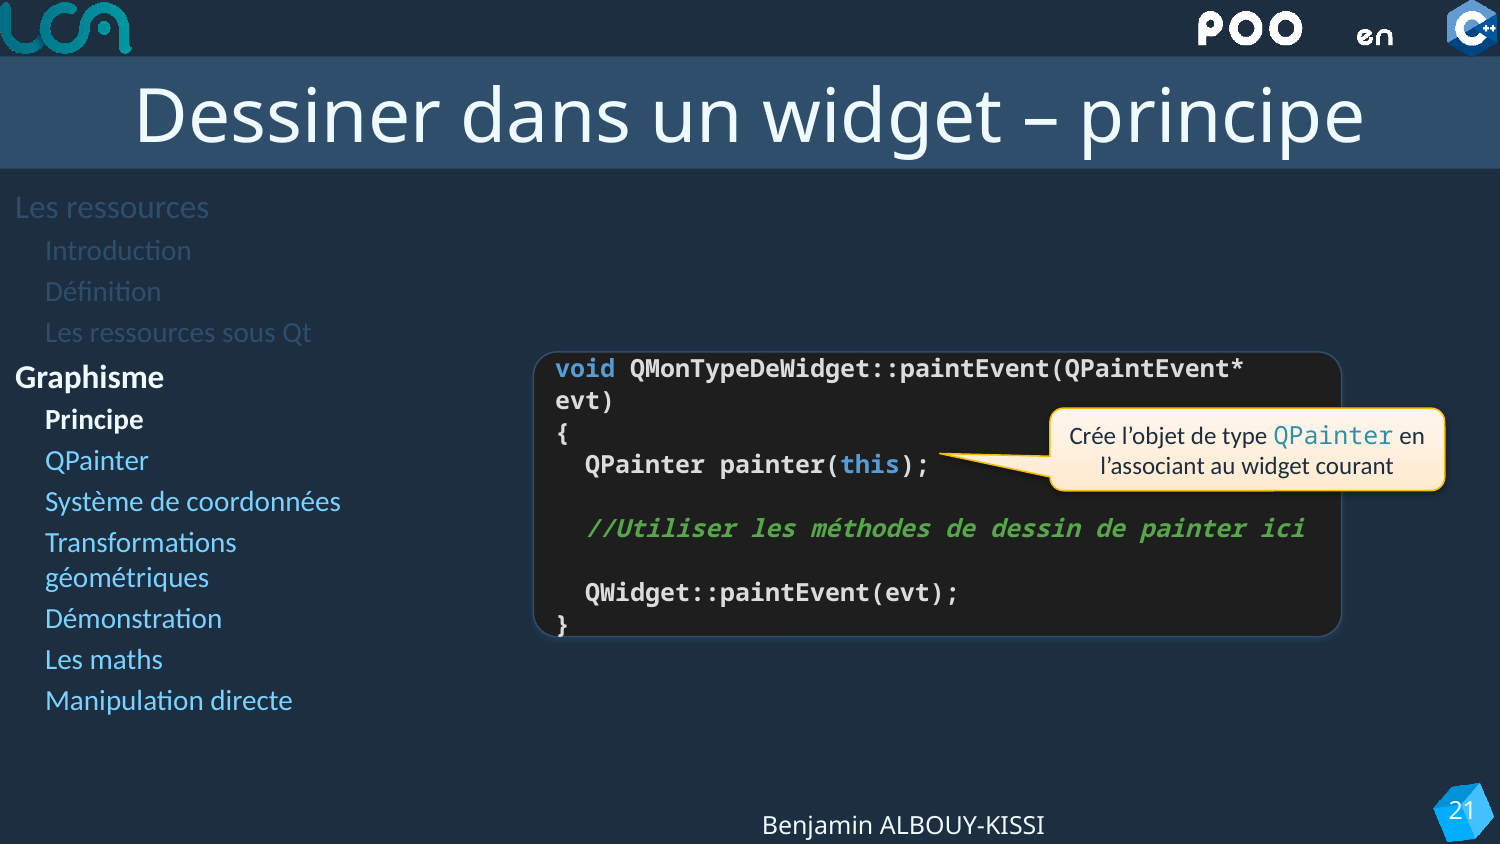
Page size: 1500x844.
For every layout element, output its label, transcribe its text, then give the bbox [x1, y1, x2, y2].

text_box Crée l’objet de type QPainter en l’associant au widget courant [938, 407, 1446, 492]
picture [1432, 782, 1473, 789]
title Dessiner dans un widget – principe [24, 56, 1475, 169]
slide_number 21 [1432, 789, 1494, 835]
picture [0, 2, 132, 54]
list Les ressources Introduction Définition Les ressources sous Qt Graphisme Principe QPainter Système de coordonnées Transformations géométriques Démonstration Les maths Manipulation directe [0, 178, 375, 807]
picture [1194, 0, 1500, 57]
picture [1433, 835, 1445, 842]
picture [1476, 782, 1494, 789]
footer Benjamin ALBOUY-KISSI [374, 806, 1433, 844]
picture [1465, 835, 1494, 842]
text_box void QMonTypeDeWidget::paintEvent(QPaintEvent* evt) { QPainter painter(this); //Utiliser les méthodes de dessin de painter ici QWidget::paintEvent(evt); } [532, 351, 1343, 638]
